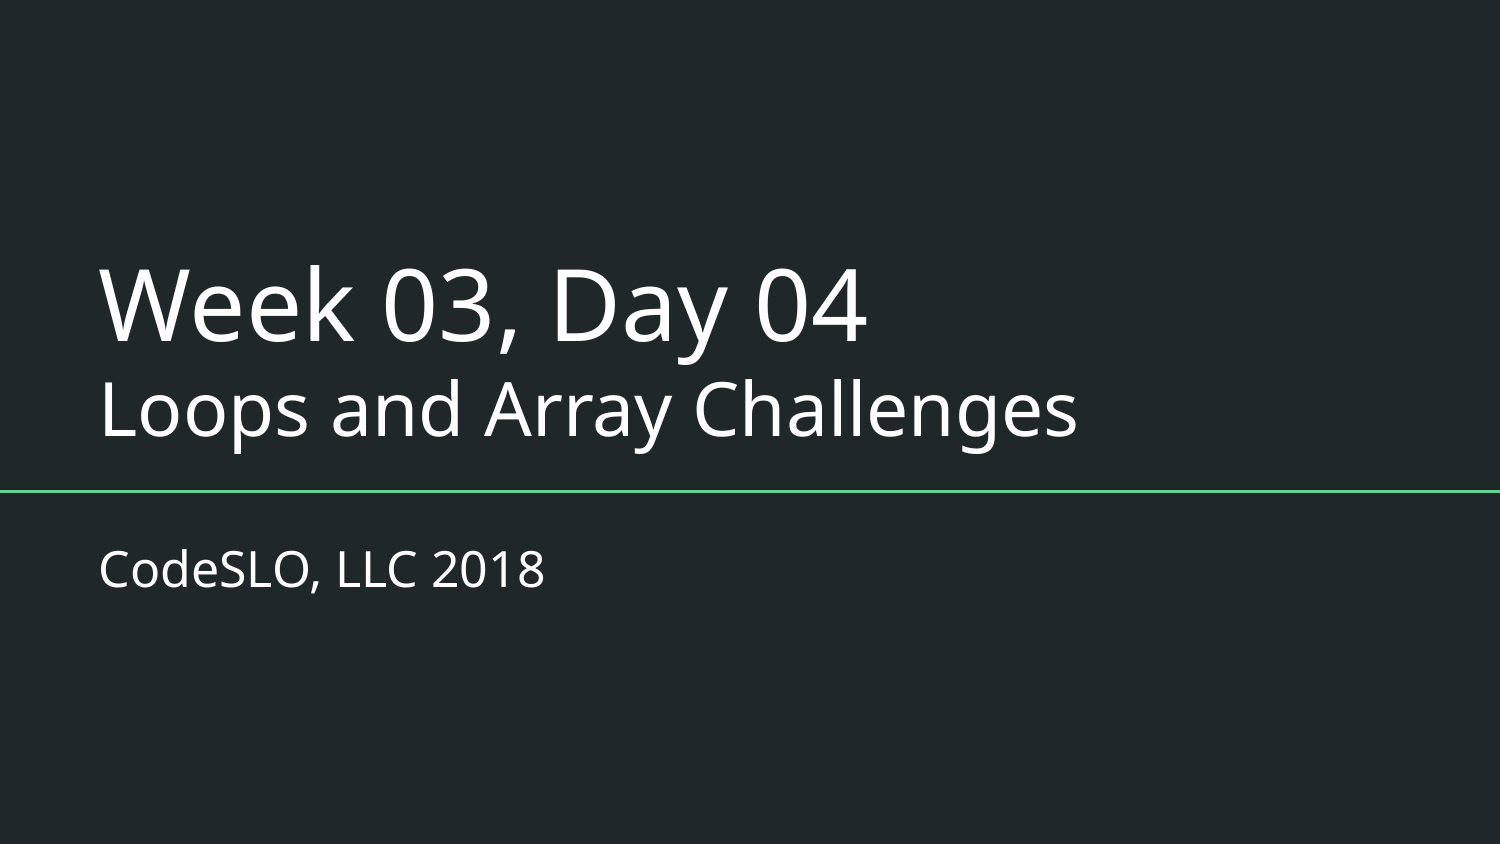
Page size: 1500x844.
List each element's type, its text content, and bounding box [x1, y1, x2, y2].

title Week 03, Day 04 Loops and Array Challenges [83, 206, 1417, 467]
subtitle CodeSLO, LLC 2018 [83, 522, 1417, 626]
